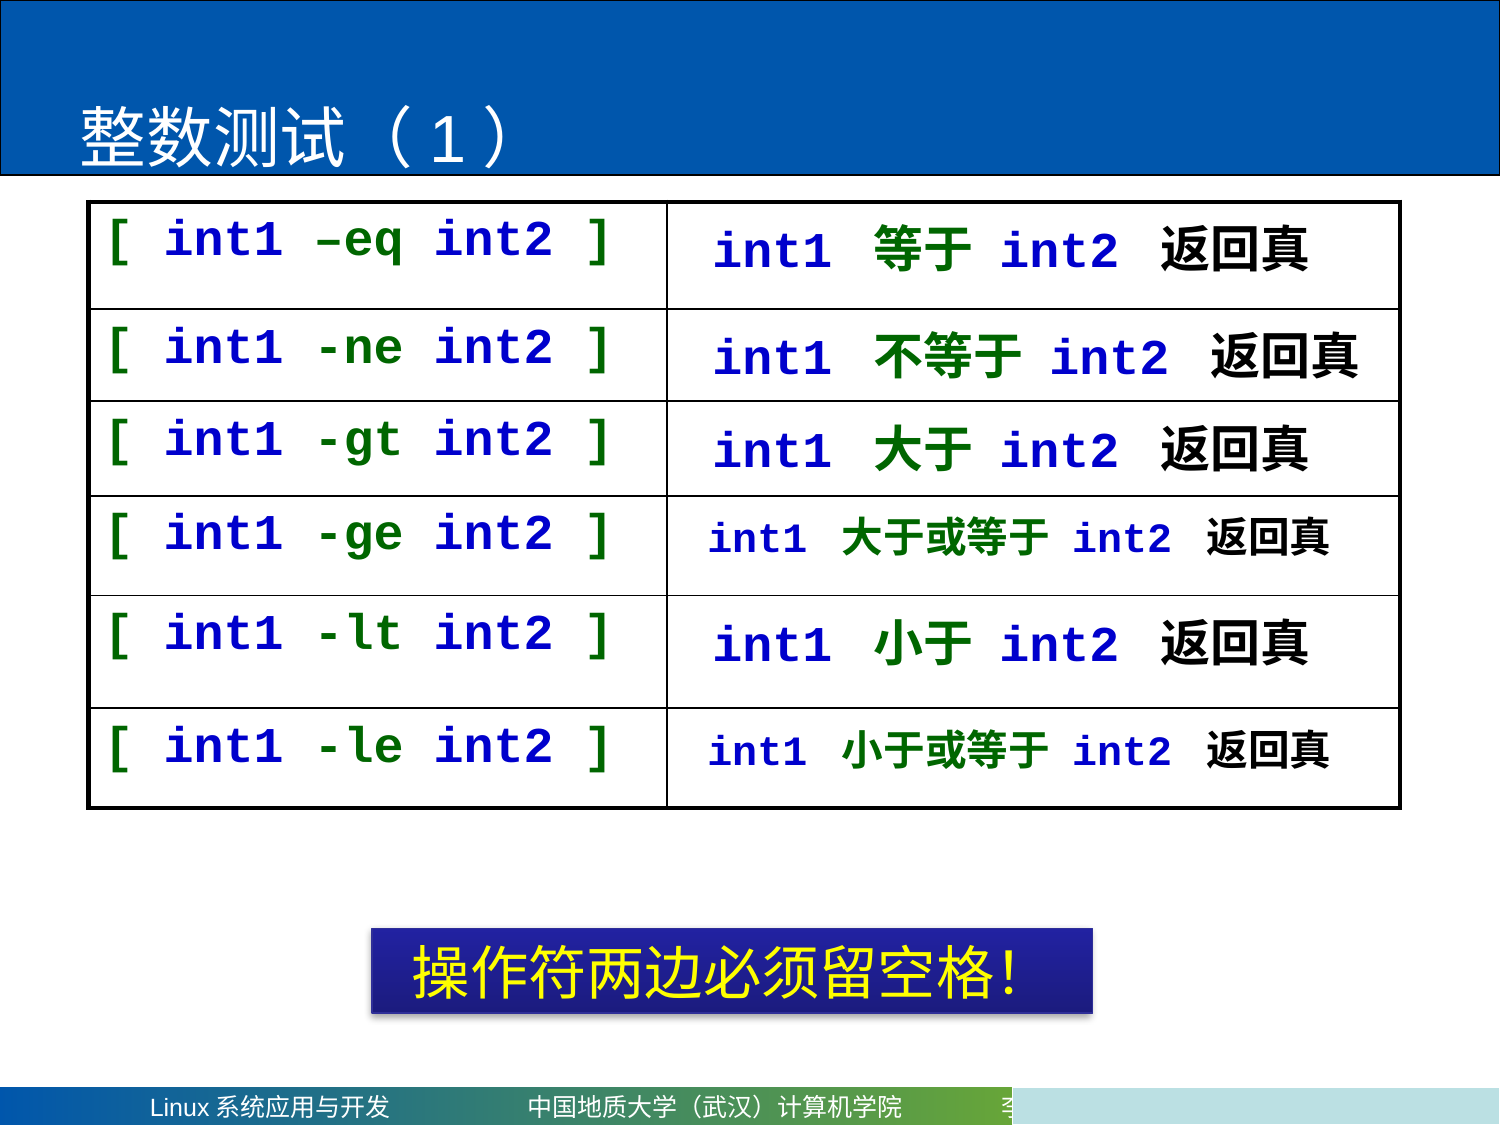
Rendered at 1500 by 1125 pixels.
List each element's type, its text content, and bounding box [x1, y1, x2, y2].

table_header int1 等于 int2 返回真 [668, 204, 1398, 308]
footer [360, 1023, 1247, 1099]
table_cell int1 小于 int2 返回真 [668, 596, 1398, 707]
table_header [ int1 –eq int2 ] [91, 204, 666, 308]
table_cell int1 不等于 int2 返回真 [668, 310, 1398, 400]
table_cell [ int1 -le int2 ] [91, 709, 666, 806]
table_cell [ int1 -lt int2 ] [91, 596, 666, 707]
table_cell [ int1 -ge int2 ] [91, 497, 666, 595]
text_box 操作符两边必须留空格！ [371, 928, 1093, 1014]
table_cell [ int1 -ne int2 ] [91, 310, 666, 400]
table_cell [ int1 -gt int2 ] [91, 402, 666, 495]
table_cell int1 大于或等于 int2 返回真 [668, 497, 1398, 595]
table_cell int1 大于 int2 返回真 [668, 402, 1398, 495]
table_cell int1 小于或等于 int2 返回真 [668, 709, 1398, 806]
title 整数测试（1） [64, 42, 1415, 230]
